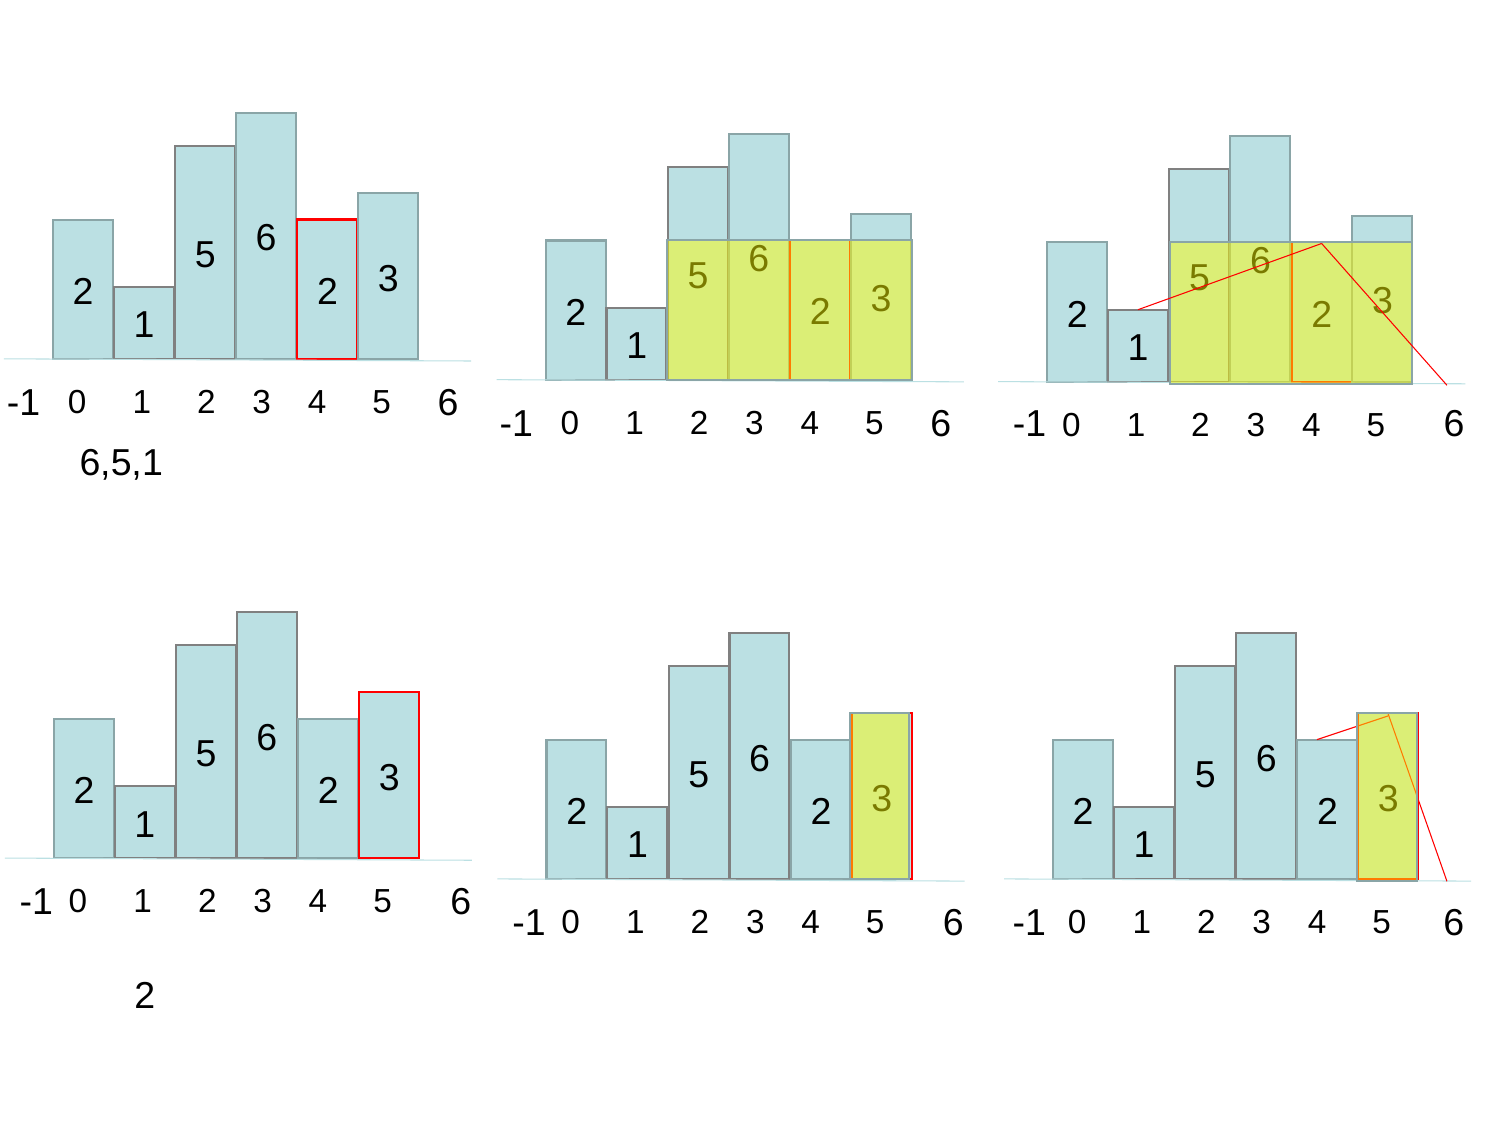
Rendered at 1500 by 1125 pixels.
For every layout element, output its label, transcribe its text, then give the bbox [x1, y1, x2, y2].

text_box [998, 135, 1466, 451]
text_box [3, 112, 471, 428]
text_box -1 6 [565, 391, 1004, 452]
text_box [1316, 715, 1388, 740]
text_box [1387, 713, 1447, 882]
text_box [497, 632, 965, 948]
text_box -1 6 [4, 869, 497, 930]
text_box -1 6 [1004, 391, 1500, 452]
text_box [496, 133, 964, 449]
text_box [1321, 243, 1447, 386]
text_box -1 6 [497, 890, 1016, 951]
text_box 2 [119, 963, 620, 1024]
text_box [4, 612, 472, 928]
text_box -1 6 [0, 370, 496, 431]
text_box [1138, 243, 1321, 310]
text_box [1004, 632, 1472, 948]
text_box -1 6 [1016, 890, 1500, 951]
text_box 6,5,1 [64, 430, 565, 491]
